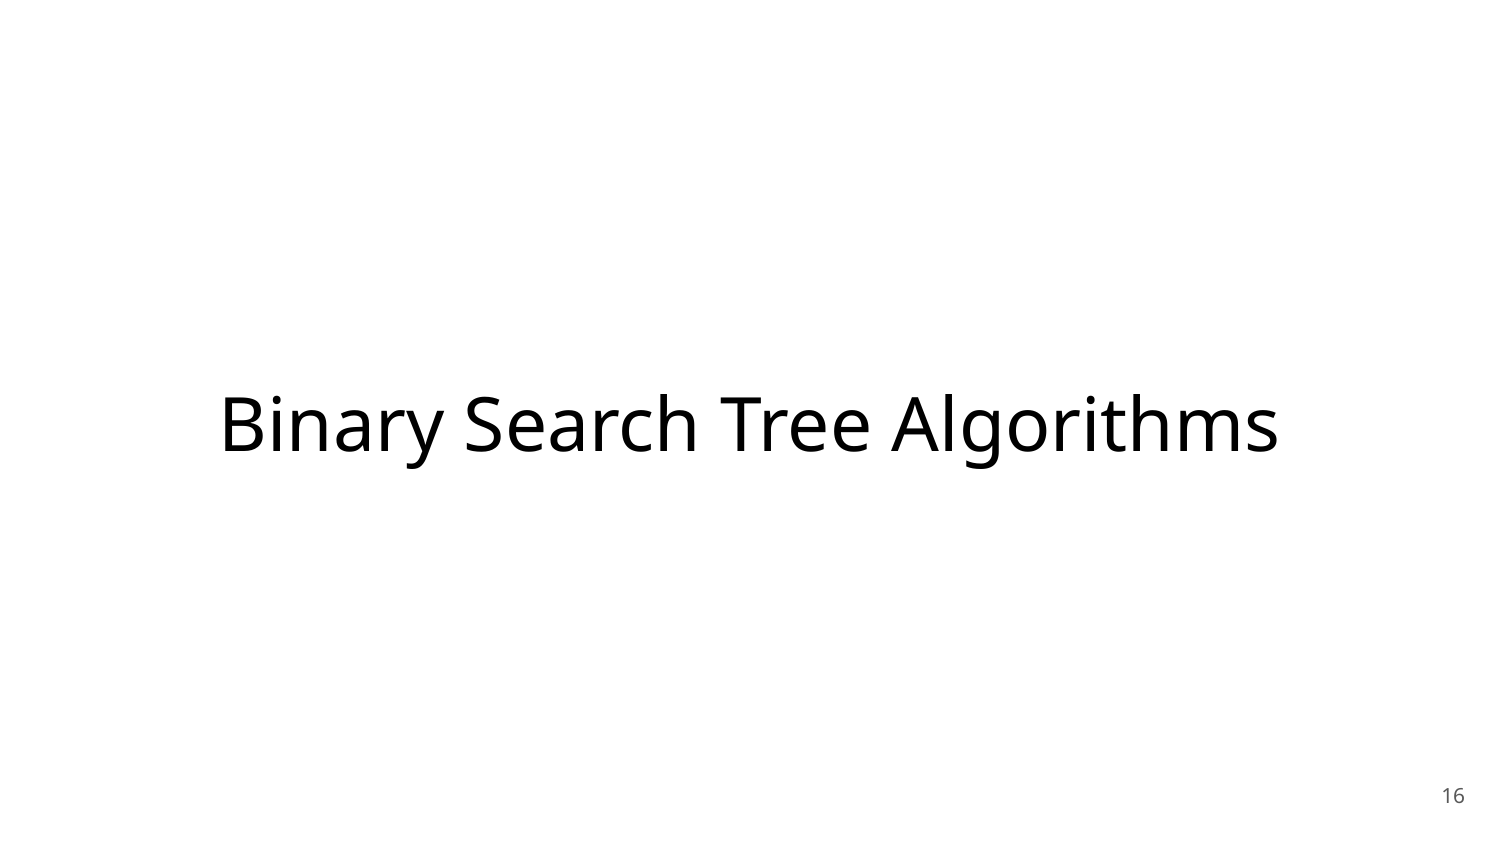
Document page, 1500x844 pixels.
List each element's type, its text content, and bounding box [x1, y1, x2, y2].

slide_number ‹#› [1389, 764, 1480, 830]
title Binary Search Tree Algorithms [51, 352, 1449, 491]
